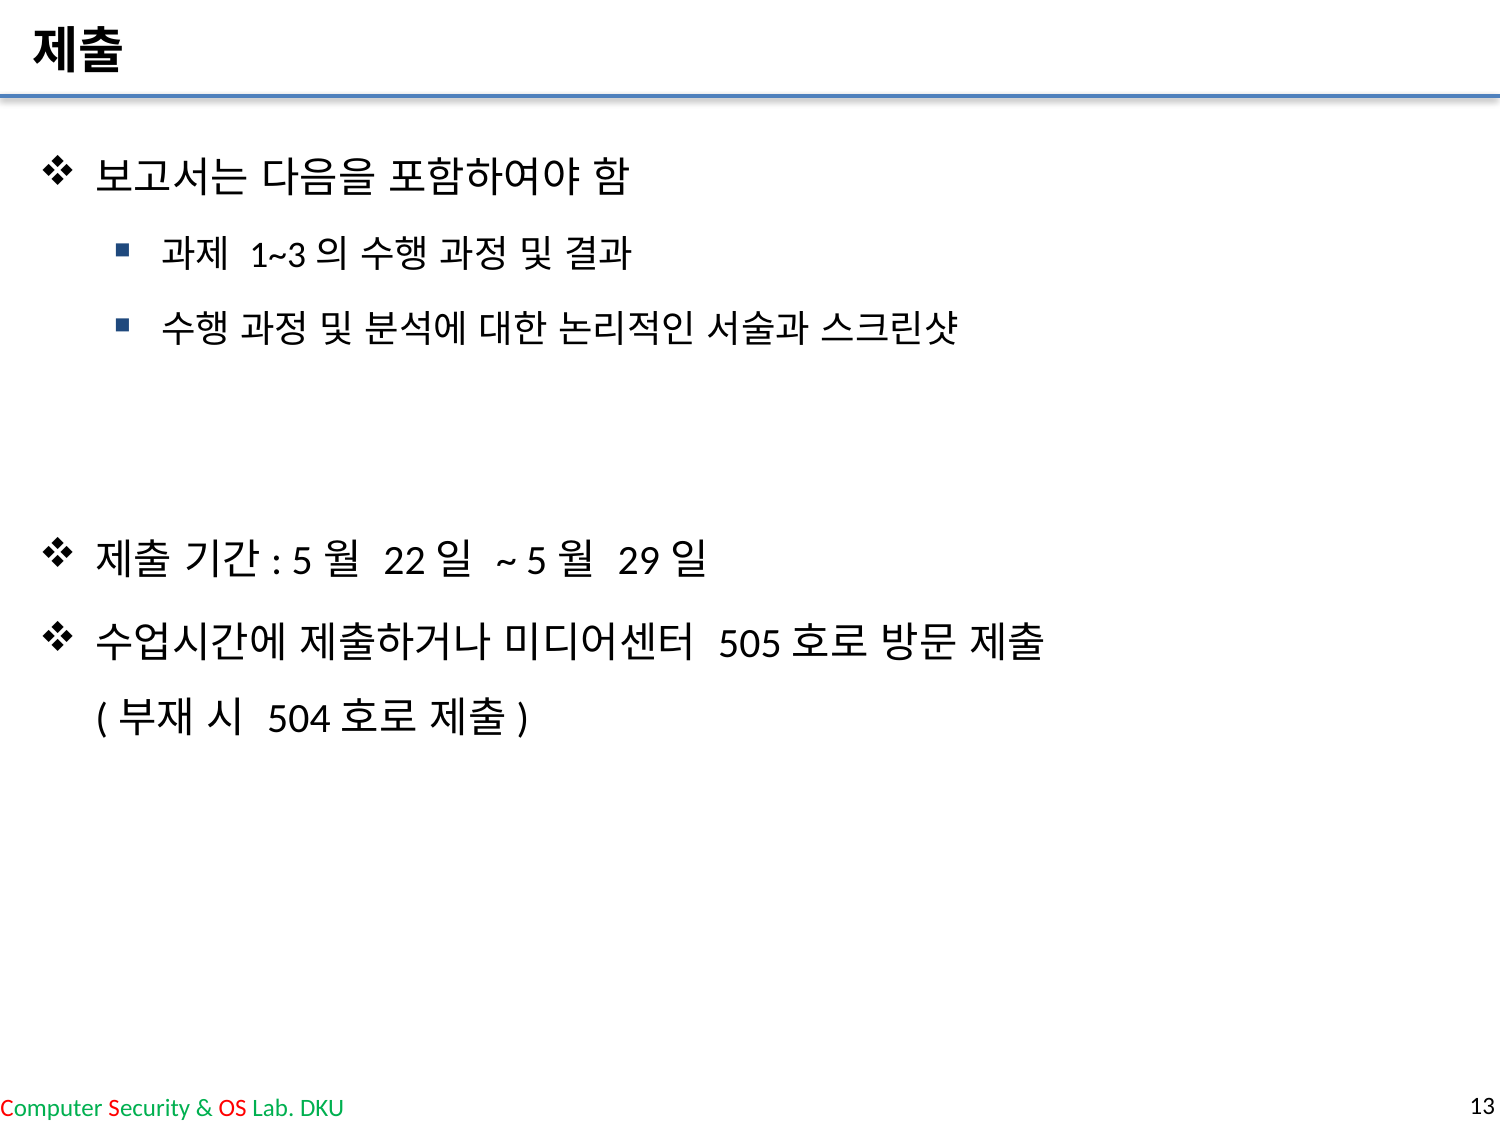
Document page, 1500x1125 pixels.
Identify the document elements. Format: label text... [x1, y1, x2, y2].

title 제출 [17, 19, 1471, 79]
list 보고서는 다음을 포함하여야 함 과제 1~3의 수행 과정 및 결과 수행 과정 및 분석에 대한 논리적인 서술과 스크린샷 제출 기간: 5월 22일 ~ 5월 29일 수업시간에 제출하거나 미디어센터 505호로 방문 제출 (부재 시 504호로 제출) [24, 117, 1476, 1073]
slide_number 13 [1446, 1081, 1500, 1125]
